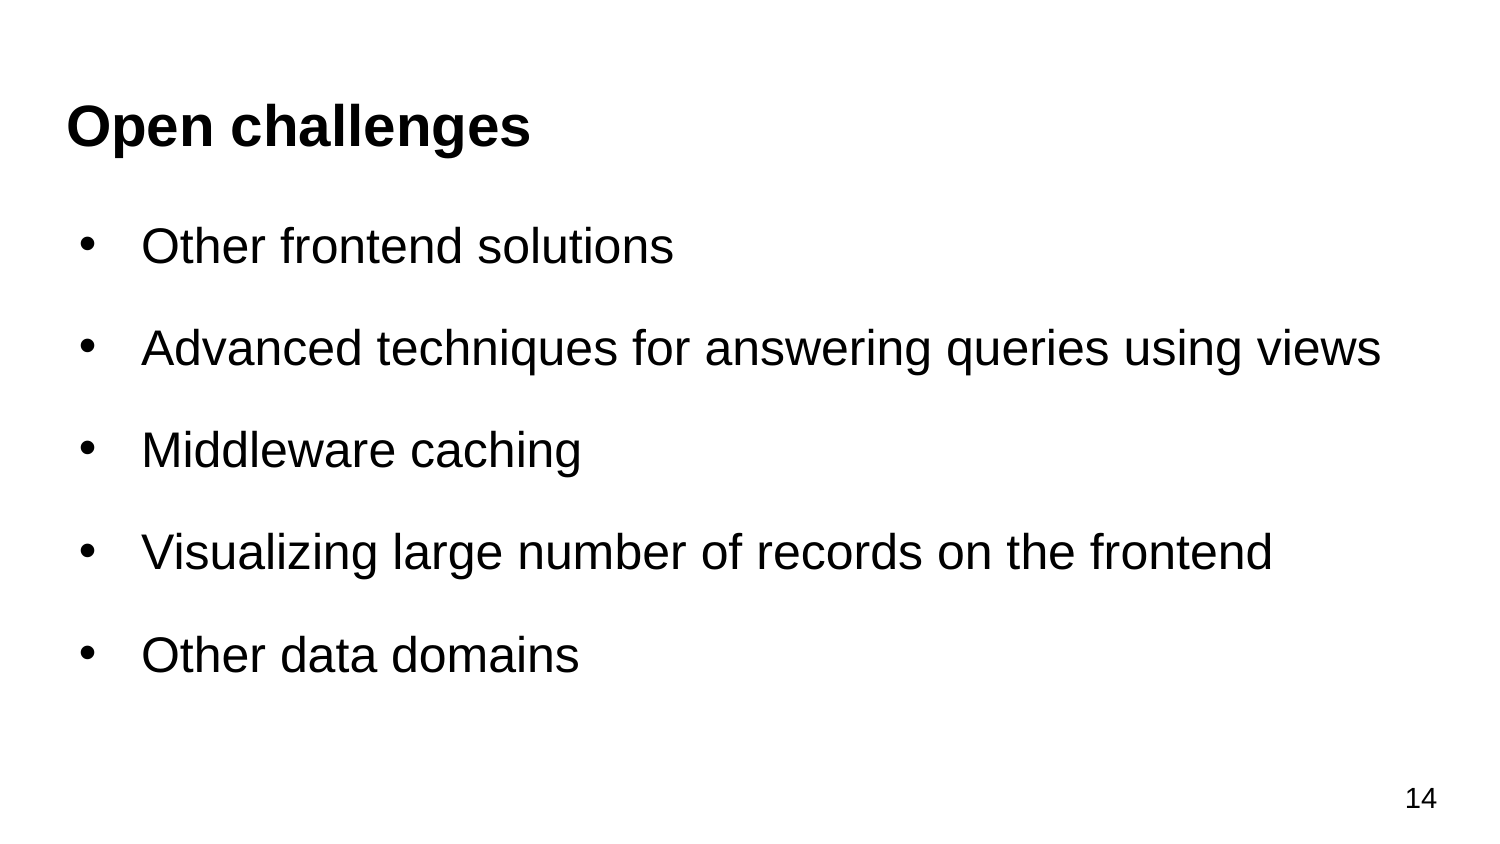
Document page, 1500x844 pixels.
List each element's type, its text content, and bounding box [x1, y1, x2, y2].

list Other frontend solutions Advanced techniques for answering queries using views Middleware caching Visualizing large number of records on the frontend Other data domains [51, 189, 1449, 674]
title Open challenges [51, 72, 1449, 167]
slide_number 14 [1389, 764, 1480, 830]
